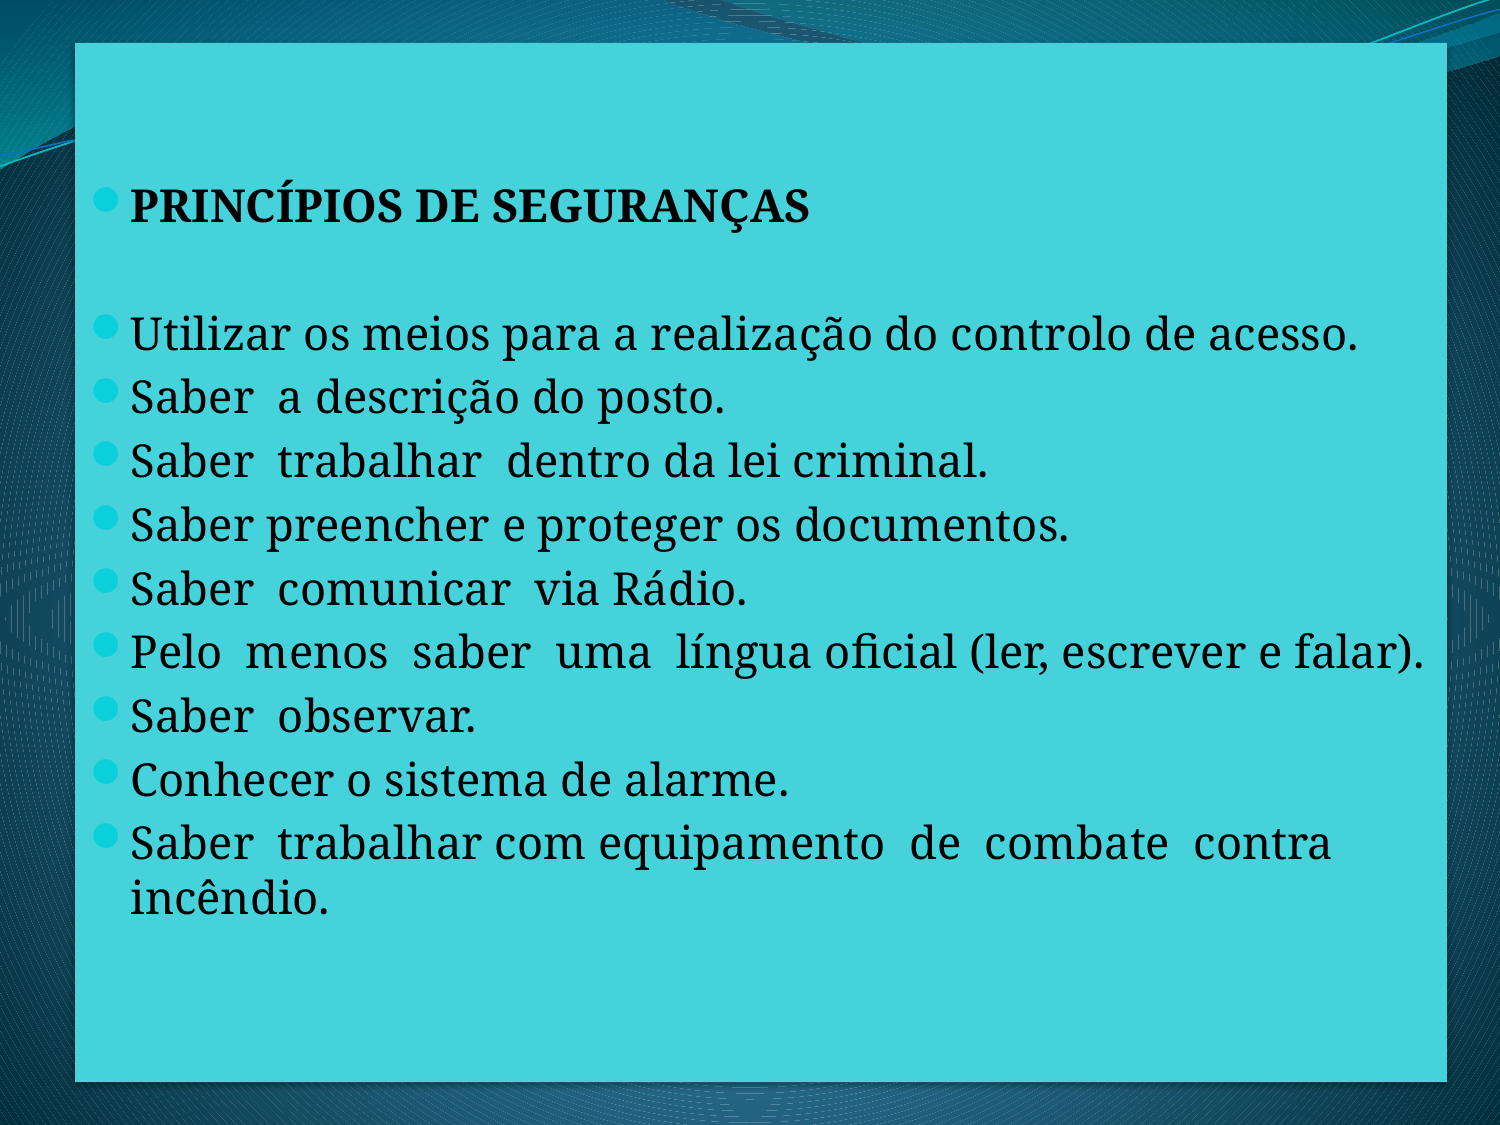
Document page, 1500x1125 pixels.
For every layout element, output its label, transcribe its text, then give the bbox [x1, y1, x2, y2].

list PRINCÍPIOS DE SEGURANÇAS Utilizar os meios para a realização do controlo de acesso. Saber a descrição do posto. Saber trabalhar dentro da lei criminal. Saber preencher e proteger os documentos. Saber comunicar via Rádio. Pelo menos saber uma língua oficial (ler, escrever e falar). Saber observar. Conhecer o sistema de alarme. Saber trabalhar com equipamento de combate contra incêndio. [75, 42, 1447, 1083]
picture [1451, 1083, 1456, 1093]
